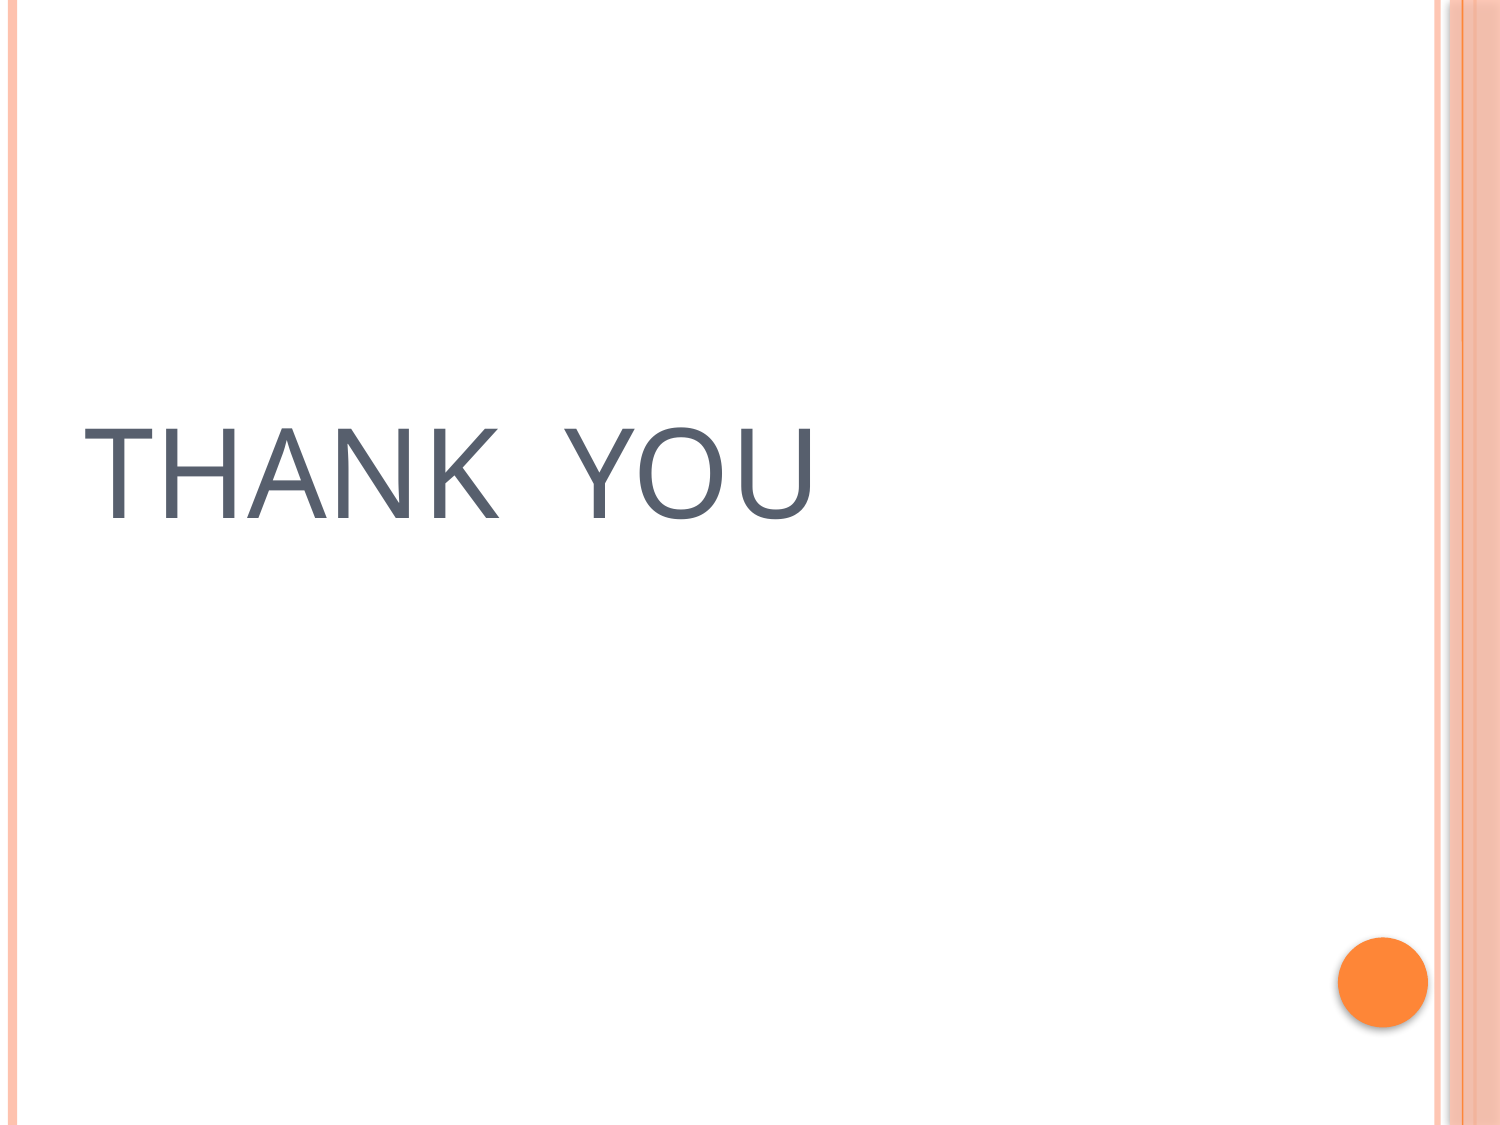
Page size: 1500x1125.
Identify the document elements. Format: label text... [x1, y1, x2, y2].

title THANK YOU [70, 363, 1296, 551]
